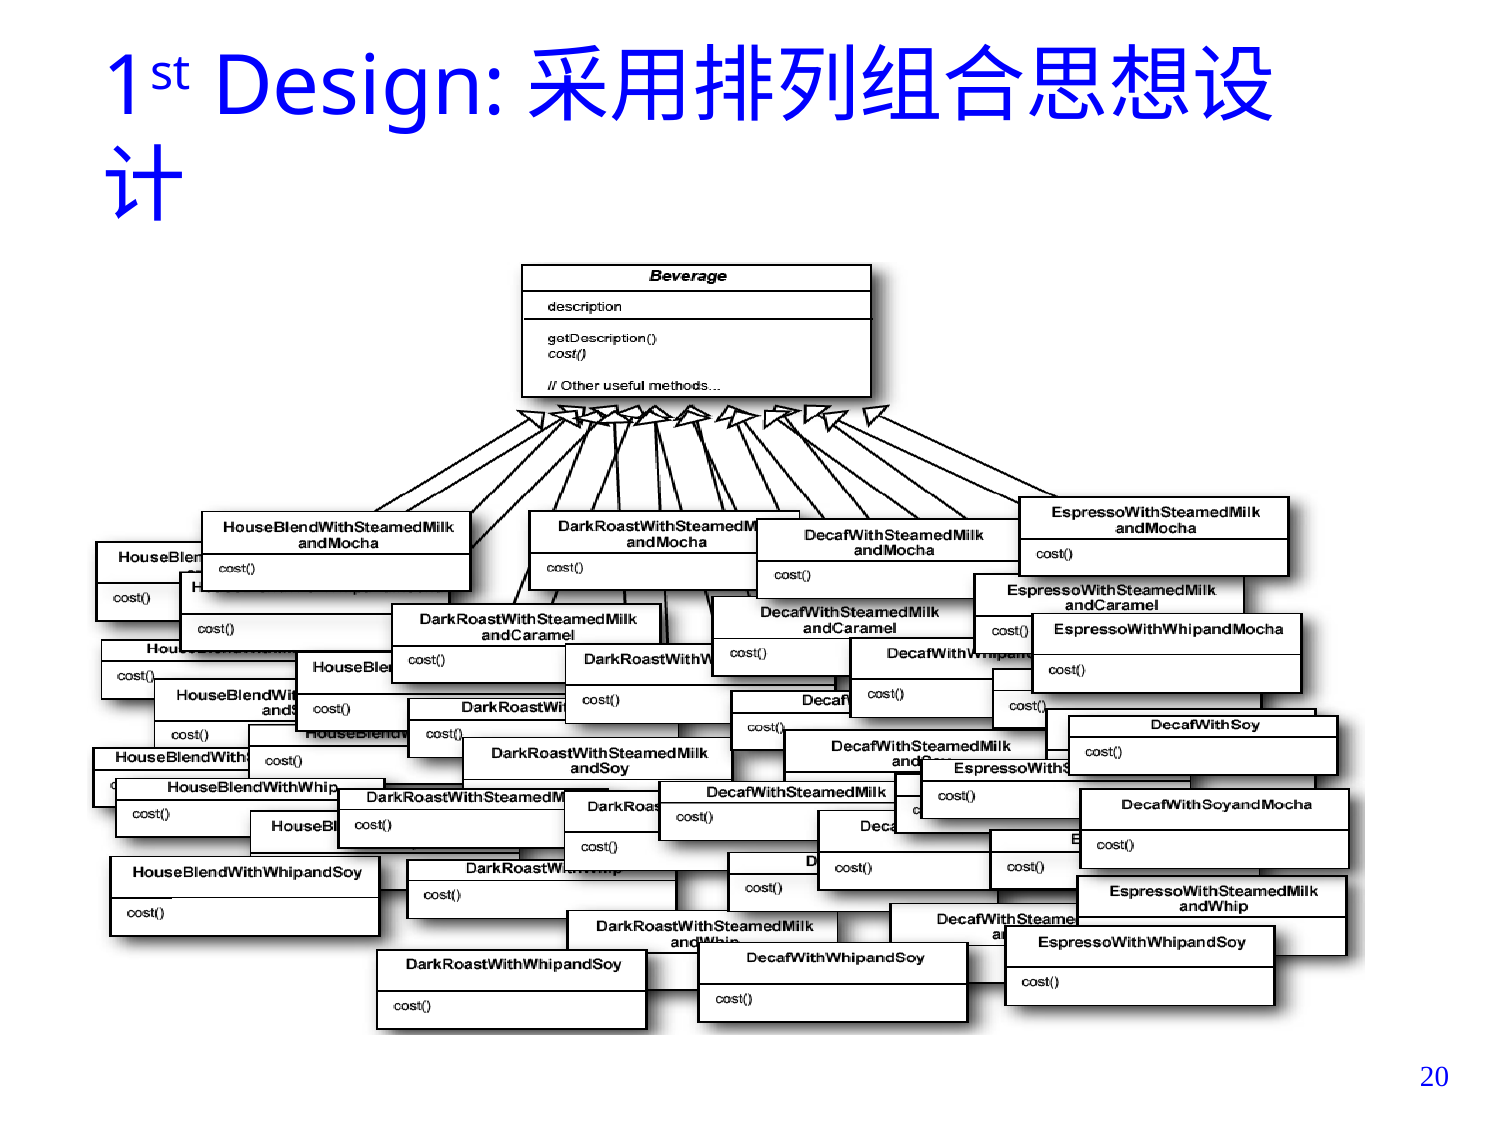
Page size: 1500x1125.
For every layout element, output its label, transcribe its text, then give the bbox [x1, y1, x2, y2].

picture [87, 262, 1365, 1036]
title 1st Design:采用排列组合思想设计 [87, 37, 1363, 225]
slide_number 20 [1364, 1049, 1465, 1125]
